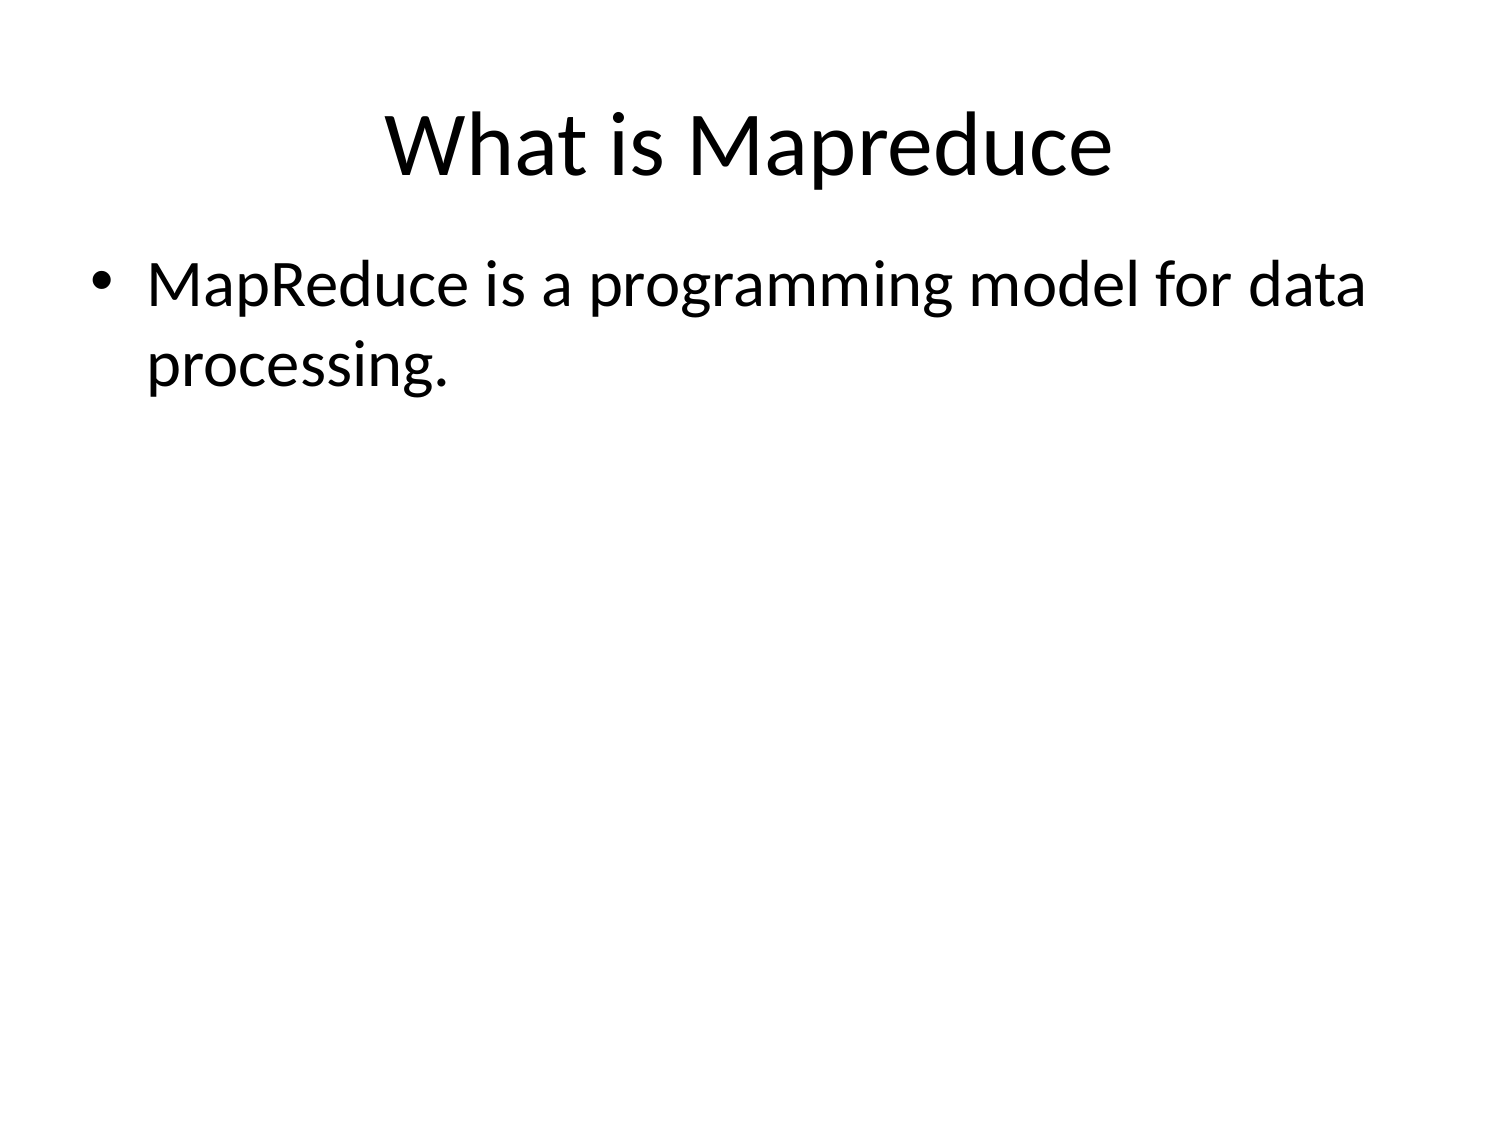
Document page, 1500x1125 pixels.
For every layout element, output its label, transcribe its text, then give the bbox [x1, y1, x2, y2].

list MapReduce is a programming model for data processing. [75, 231, 1425, 1035]
title What is Mapreduce [75, 45, 1425, 231]
